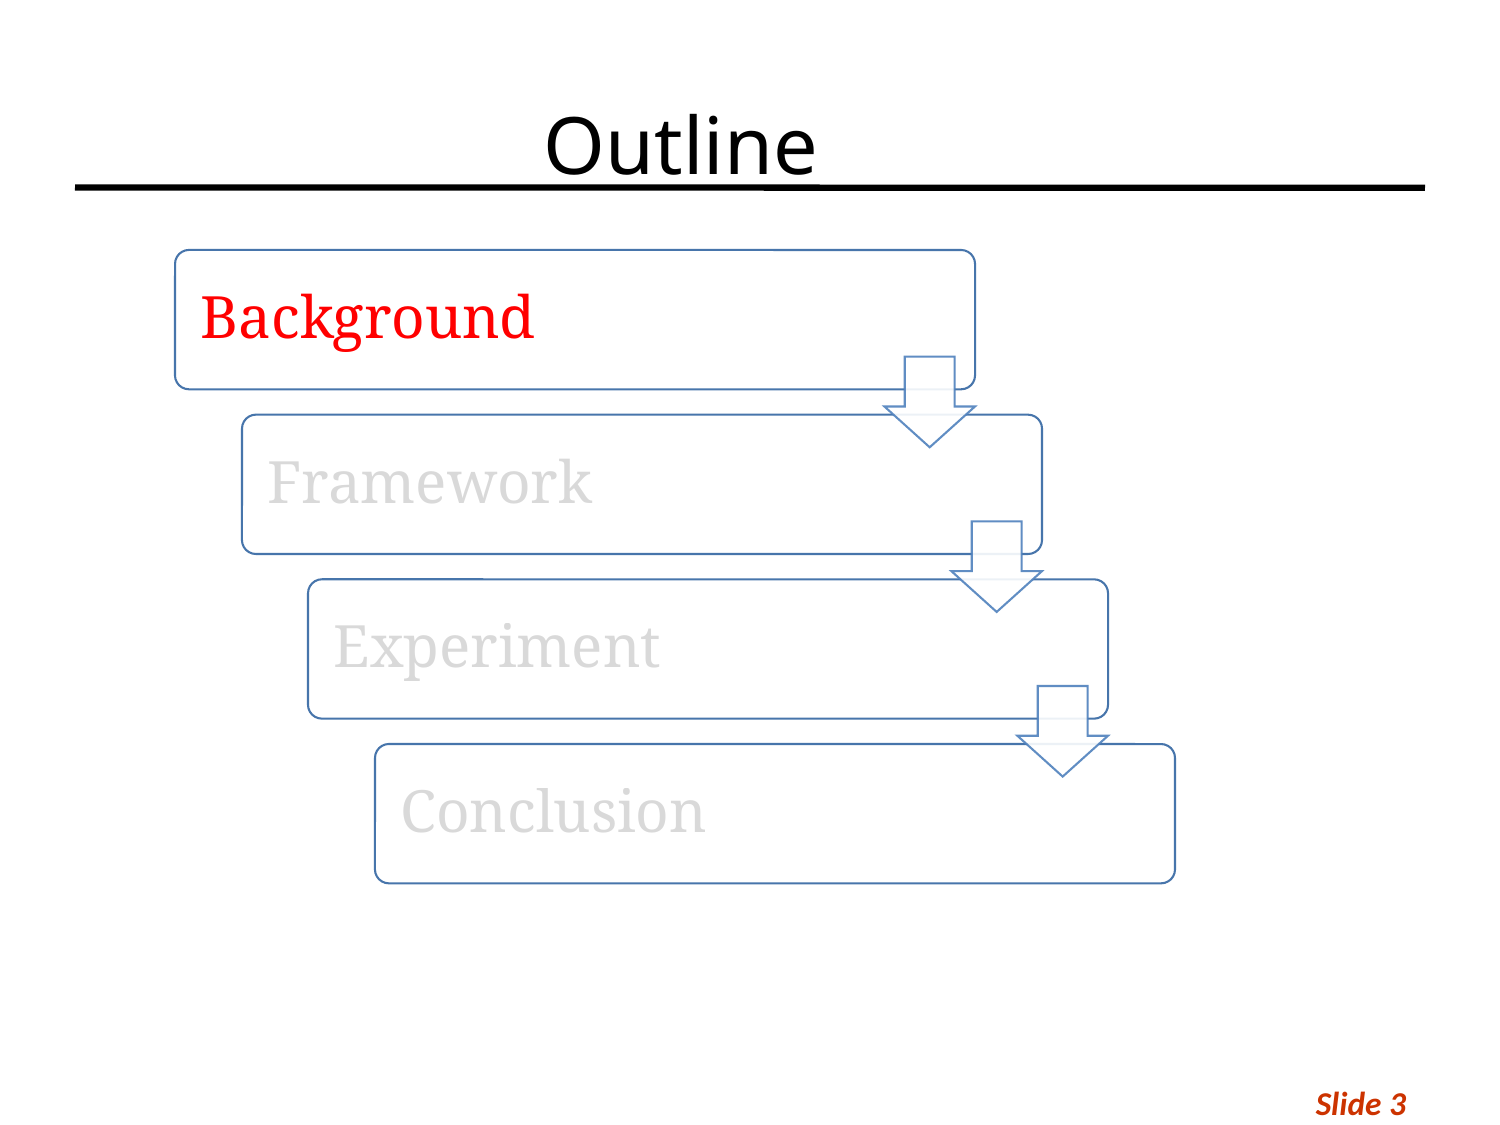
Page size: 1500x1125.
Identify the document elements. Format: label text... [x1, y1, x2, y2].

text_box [175, 249, 1175, 884]
text_box Outline [529, 87, 833, 198]
